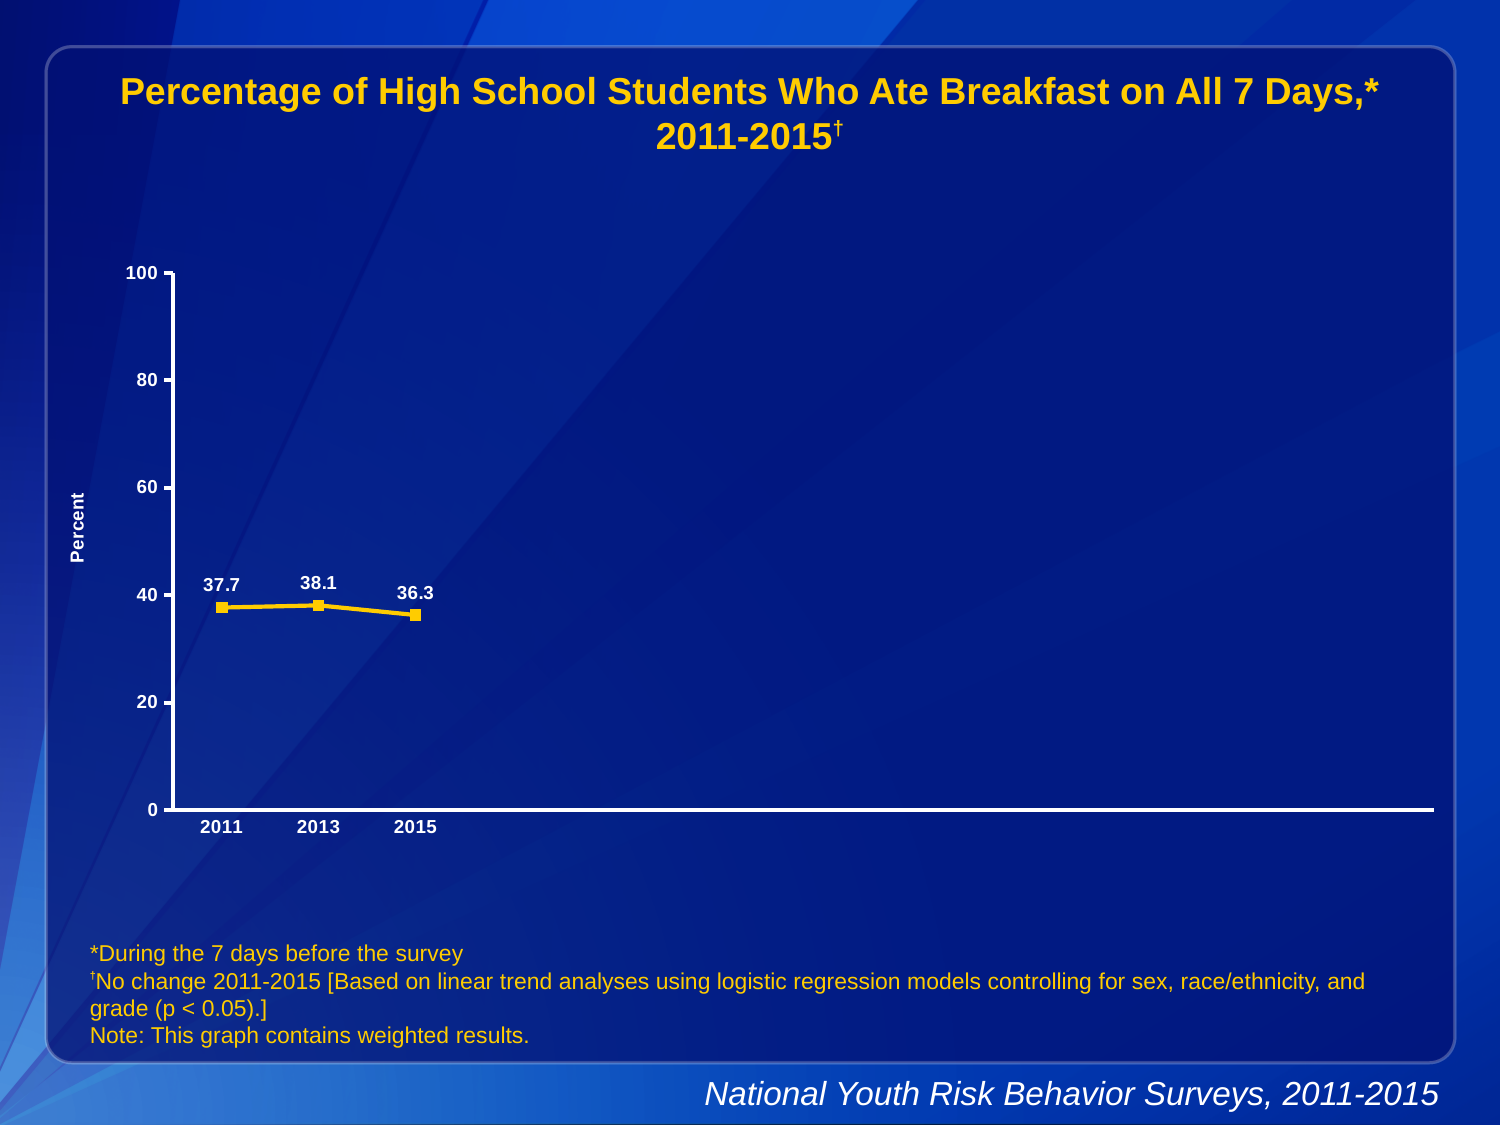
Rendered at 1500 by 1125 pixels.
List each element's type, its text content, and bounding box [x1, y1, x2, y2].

text_box Percentage of High School Students Who Ate Breakfast on All 7 Days,* 2011-2015† [74, 59, 1425, 165]
chart [37, 249, 1463, 851]
text_box *During the 7 days before the survey †No change 2011-2015 [Based on linear trend analyses using logistic regression models controlling for sex, race/ethnicity, and grade (p < 0.05).] Note: This graph contains weighted results. [74, 931, 1425, 1056]
picture [0, 0, 1500, 1125]
text_box National Youth Risk Behavior Surveys, 2011-2015 [679, 1065, 1455, 1120]
